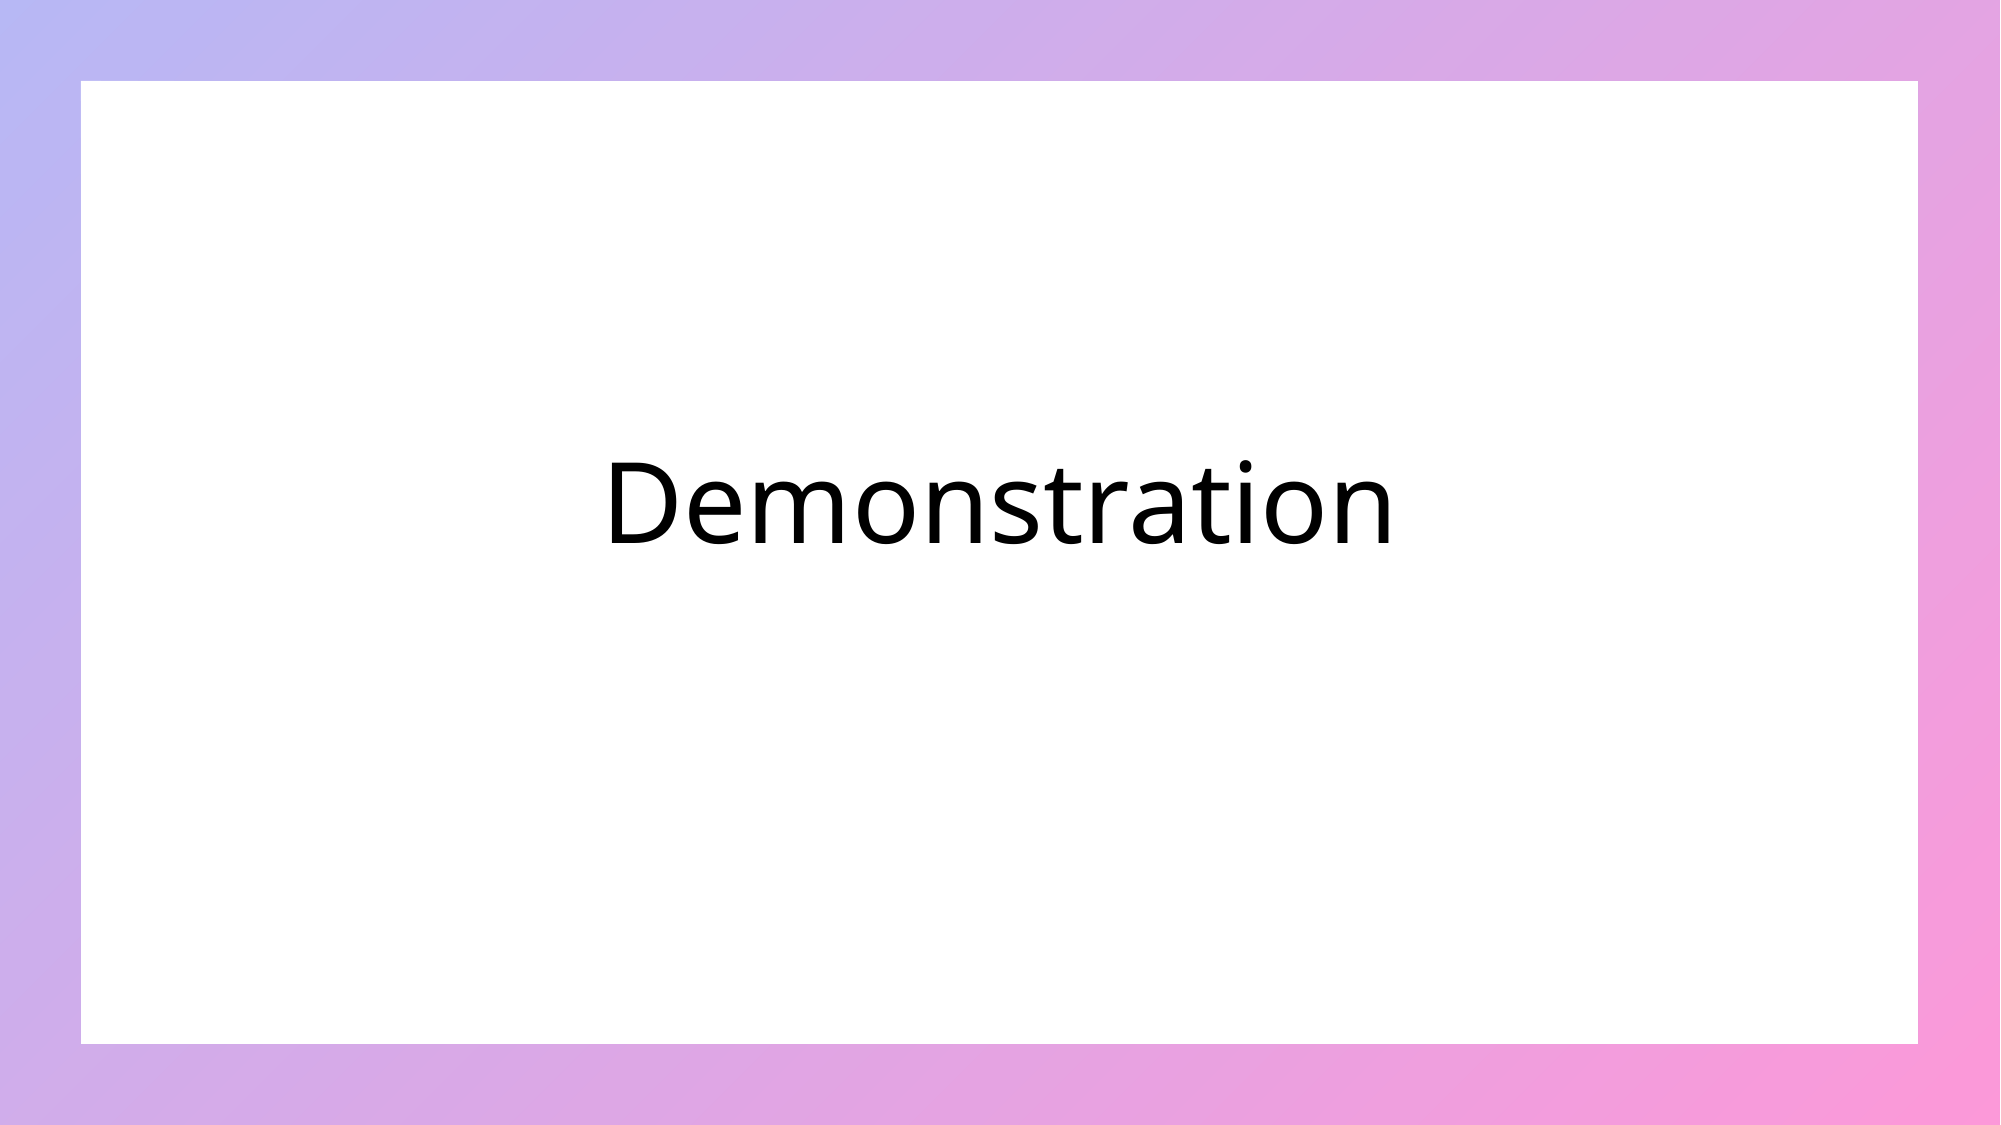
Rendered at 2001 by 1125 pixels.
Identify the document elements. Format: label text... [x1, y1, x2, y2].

title Demonstration [249, 184, 1750, 576]
